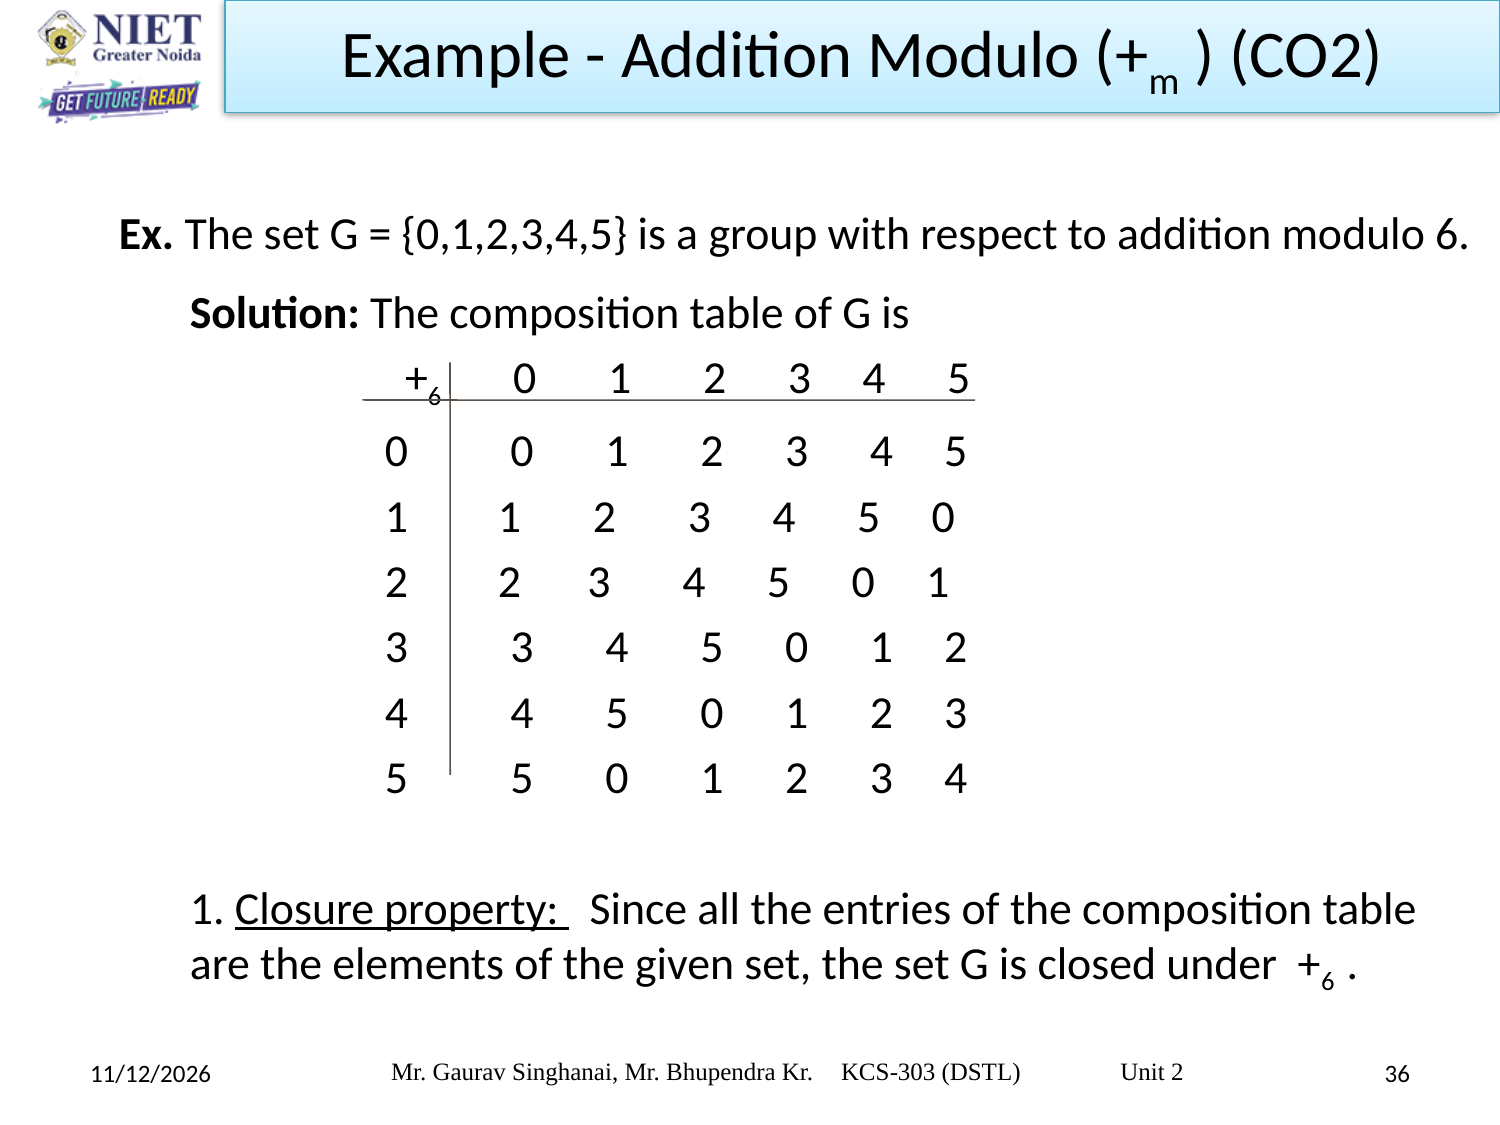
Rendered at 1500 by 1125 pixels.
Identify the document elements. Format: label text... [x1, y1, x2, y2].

slide_number 36 [1074, 1042, 1425, 1103]
footer Mr. Gaurav Singhanai, Mr. Bhupendra Kr. KCS-303 (DSTL) Unit 2 [375, 1040, 1200, 1100]
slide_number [75, 1042, 425, 1103]
title Ex. The set G = {0,1,2,3,4,5} is a group with respect to addition modulo 6. [99, 137, 1500, 325]
picture [0, 0, 238, 135]
text_box Example - Addition Modulo (+m ) (CO2) [238, 0, 1500, 113]
list Solution: The composition table of G is +6 0 1 2 3 4 5 0 0 1 2 3 4 5 1 1 2 3 4 5 0 2 2 3 4 5 0 1 3 3 4 5 0 1 2 4 4 5 0 1 2 3 5 5 0 1 2 3 4 1. Closure property: Since all the entries of the composition table are the elements of the given set, the set G is closed under +6 . [174, 275, 1450, 950]
